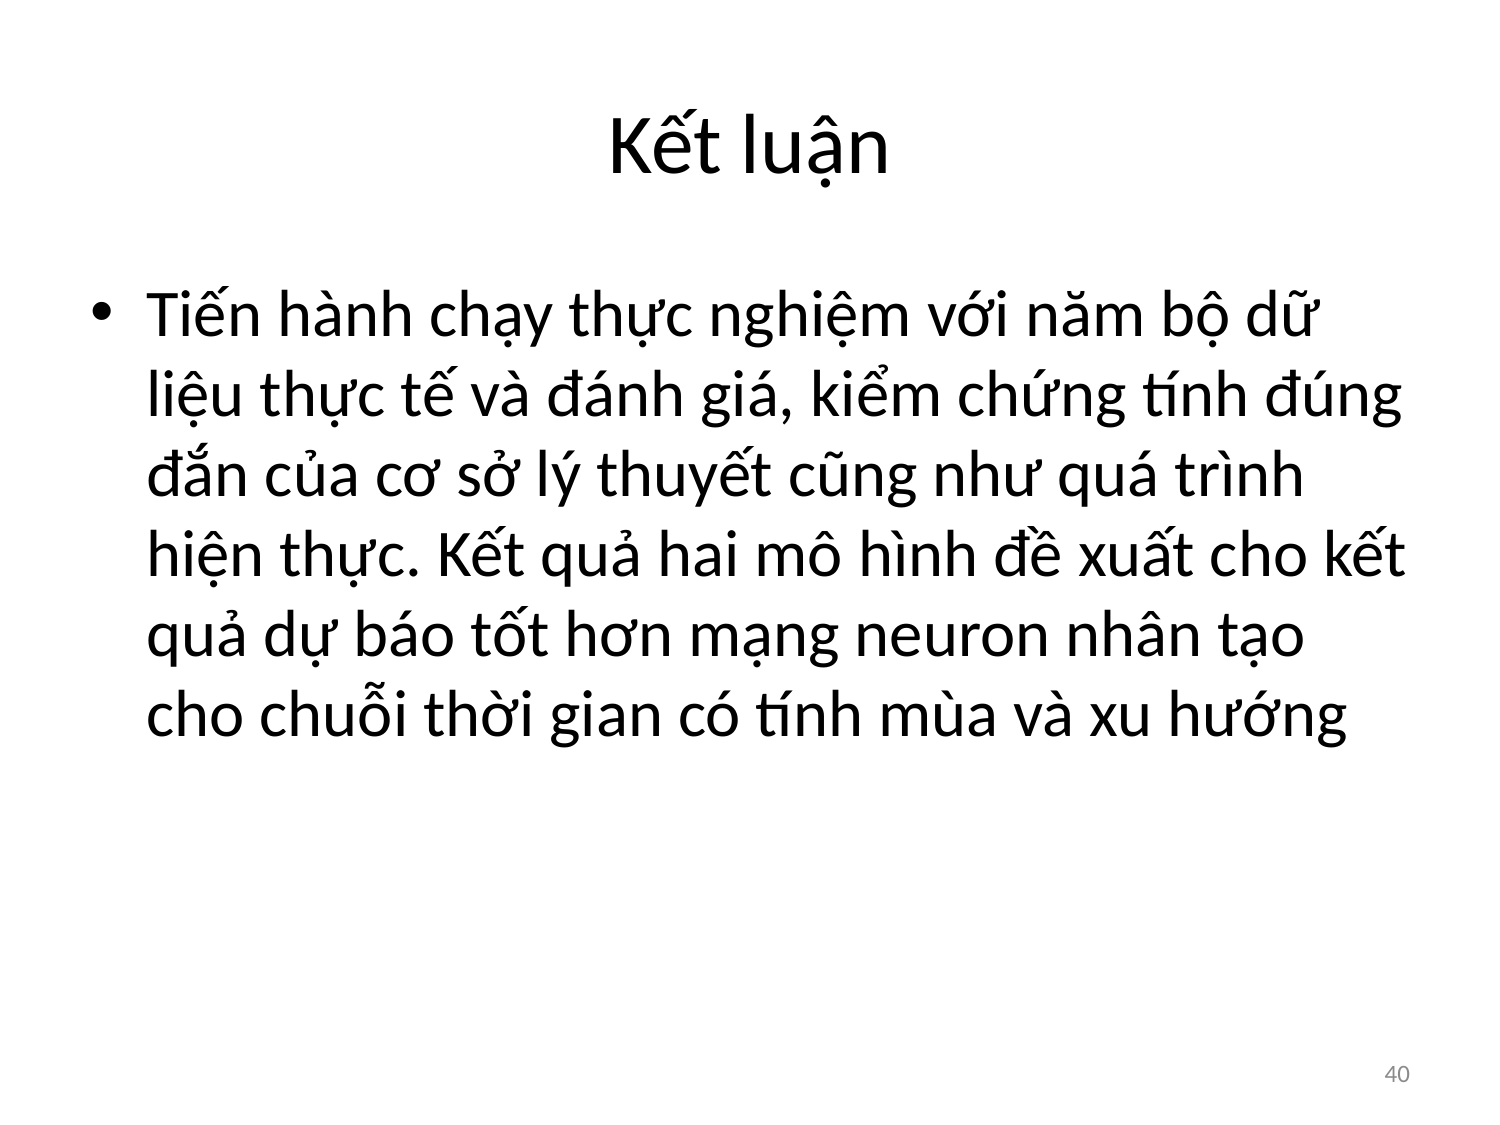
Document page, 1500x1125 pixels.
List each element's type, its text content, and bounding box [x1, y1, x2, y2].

list Tiến hành chạy thực nghiệm với năm bộ dữ liệu thực tế và đánh giá, kiểm chứng tính đúng đắn của cơ sở lý thuyết cũng như quá trình hiện thực. Kết quả hai mô hình đề xuất cho kết quả dự báo tốt hơn mạng neuron nhân tạo cho chuỗi thời gian có tính mùa và xu hướng [75, 262, 1425, 1005]
slide_number 40 [1074, 1042, 1425, 1103]
title Kết luận [75, 45, 1425, 233]
